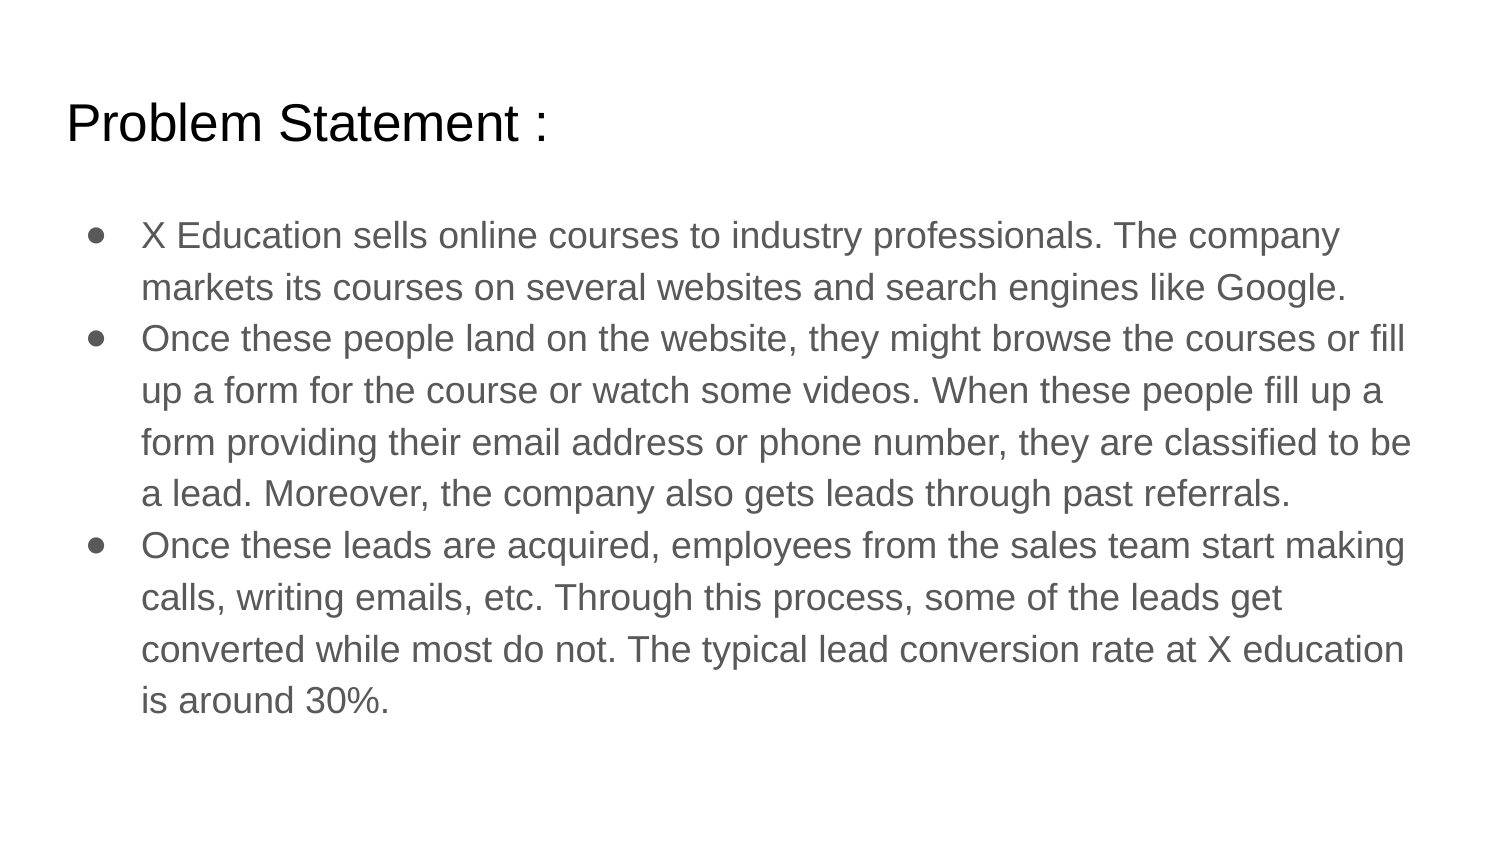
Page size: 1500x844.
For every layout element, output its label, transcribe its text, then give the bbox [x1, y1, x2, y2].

list X Education sells online courses to industry professionals. The company markets its courses on several websites and search engines like Google. Once these people land on the website, they might browse the courses or fill up a form for the course or watch some videos. When these people fill up a form providing their email address or phone number, they are classified to be a lead. Moreover, the company also gets leads through past referrals. Once these leads are acquired, employees from the sales team start making calls, writing emails, etc. Through this process, some of the leads get converted while most do not. The typical lead conversion rate at X education is around 30%. [51, 189, 1449, 750]
title Problem Statement : [51, 72, 1449, 167]
